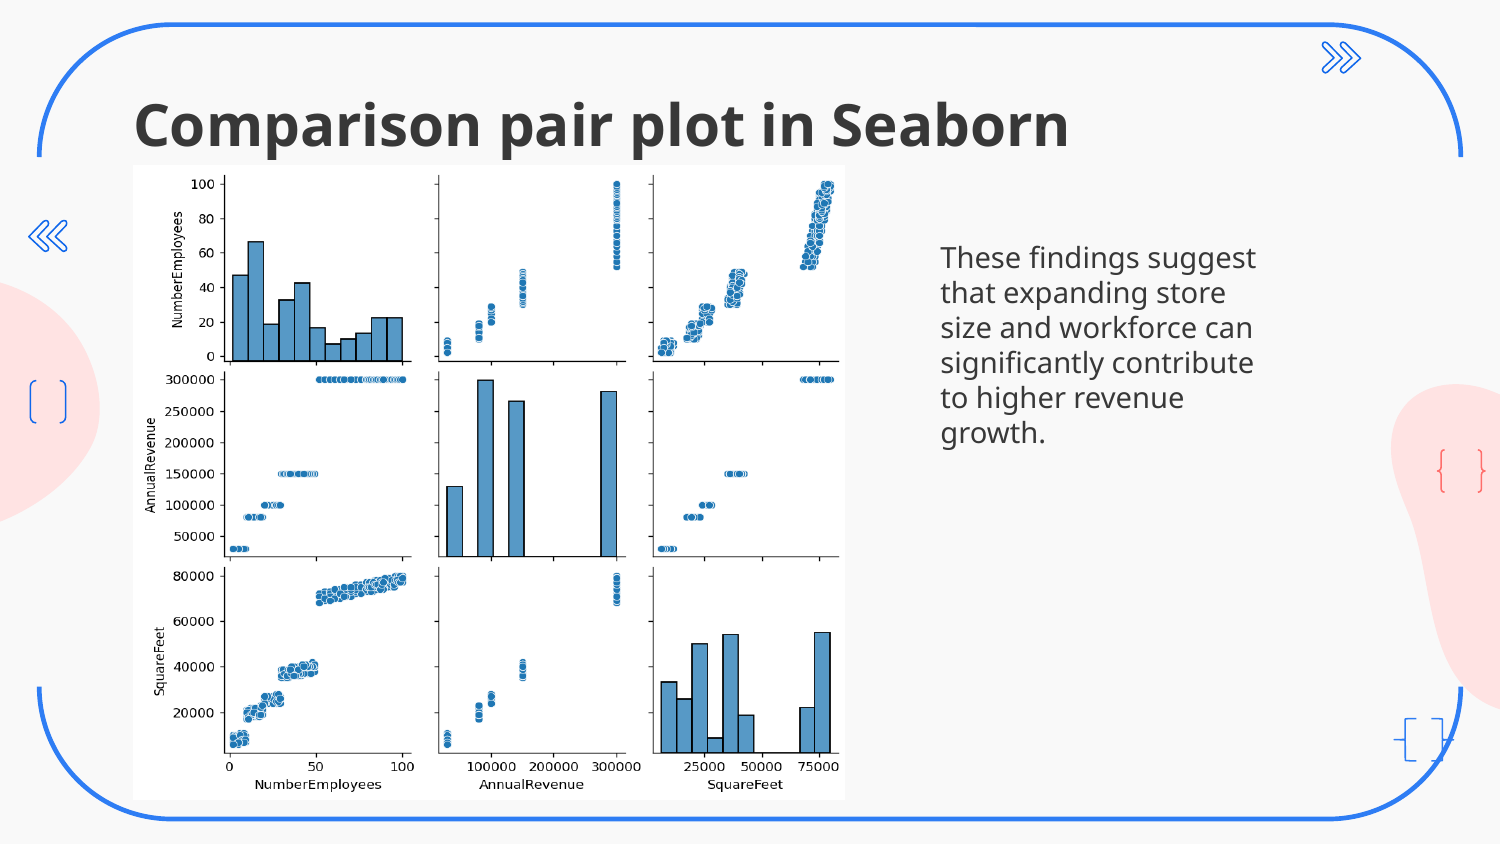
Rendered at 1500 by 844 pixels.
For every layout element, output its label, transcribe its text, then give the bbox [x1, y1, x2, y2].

title Comparison pair plot in Seaborn [118, 72, 1366, 166]
text_box These findings suggest that expanding store size and workforce can significantly contribute to higher revenue growth. [925, 224, 1295, 742]
picture [132, 165, 845, 800]
